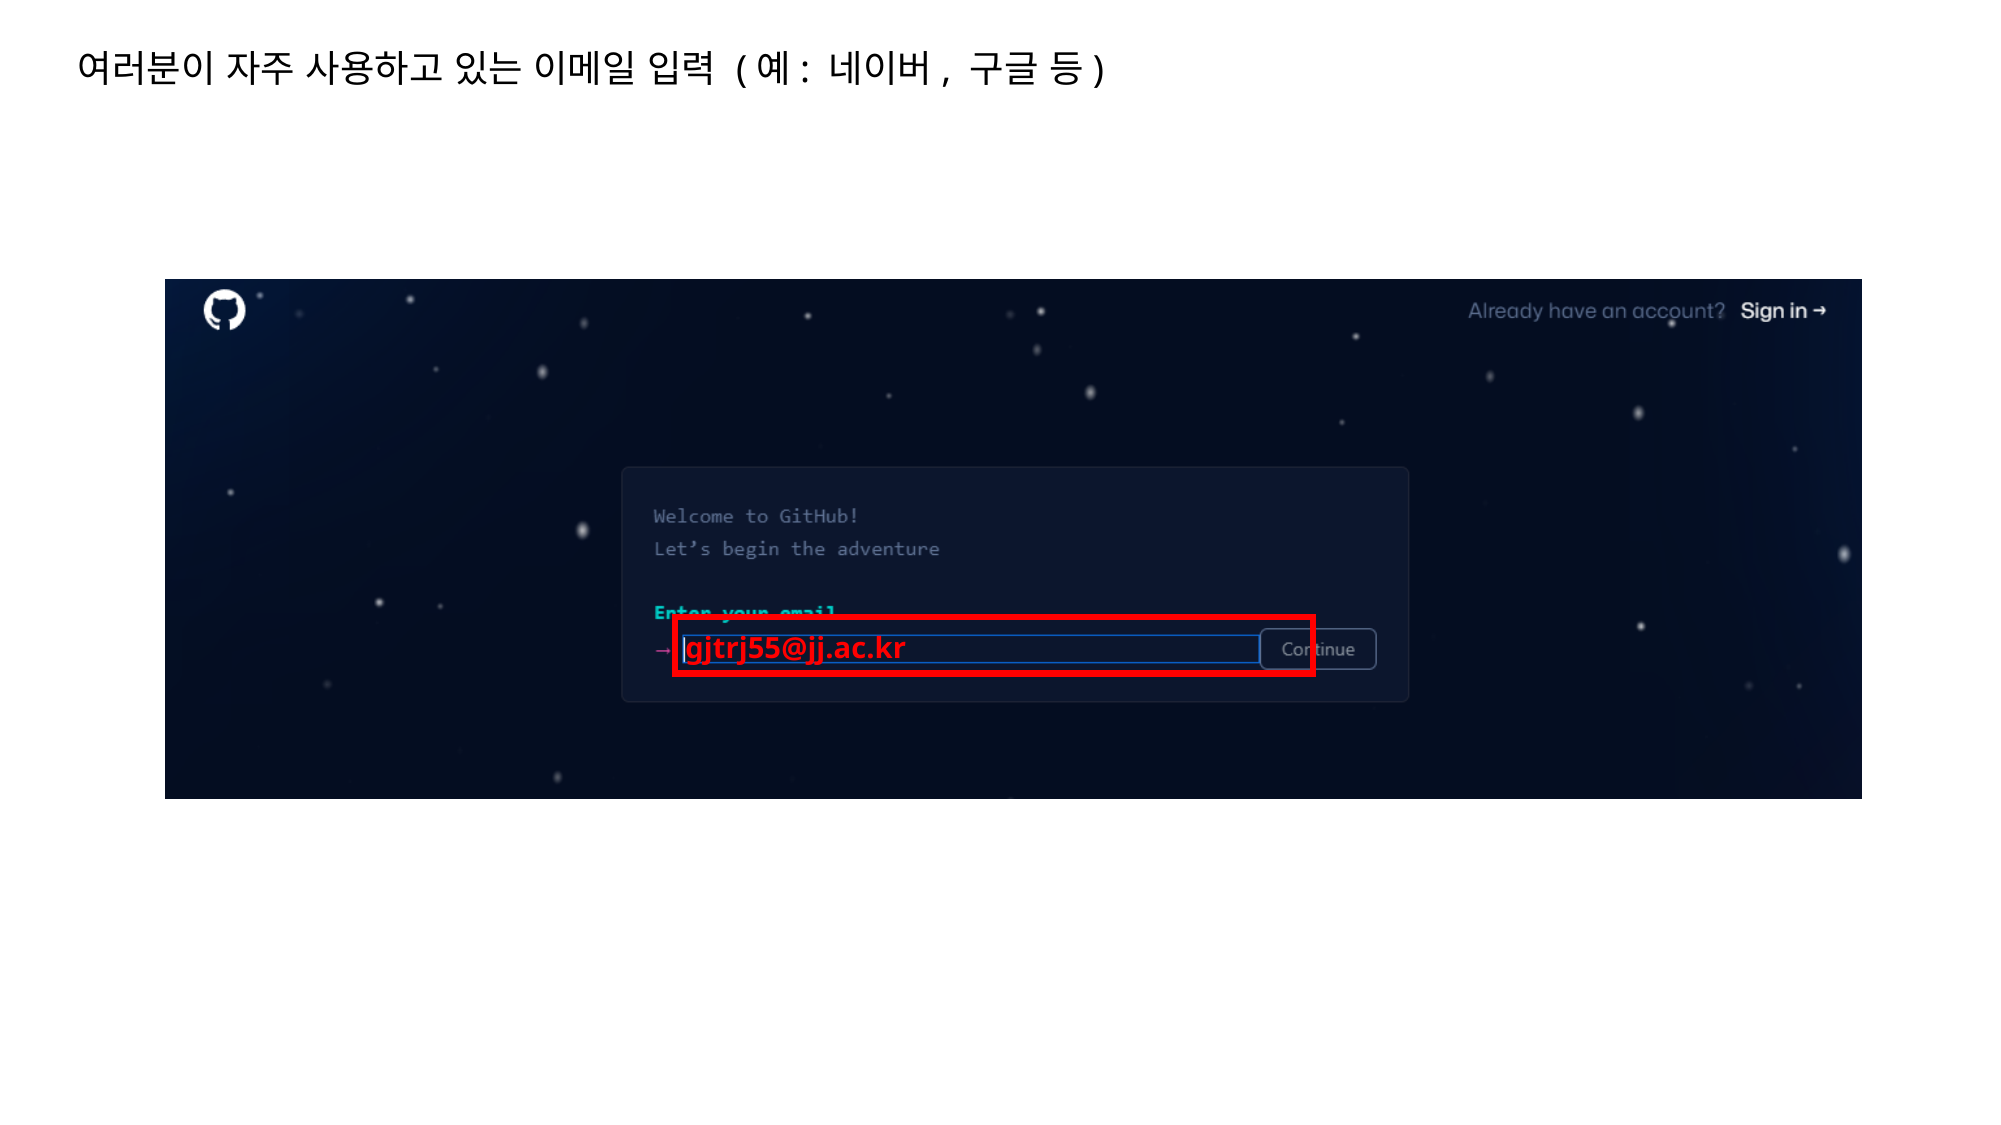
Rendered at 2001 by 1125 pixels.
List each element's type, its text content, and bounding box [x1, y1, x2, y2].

picture [165, 279, 1862, 799]
text_box 여러분이 자주 사용하고 있는 이메일 입력 (예: 네이버, 구글 등) [63, 37, 1120, 98]
